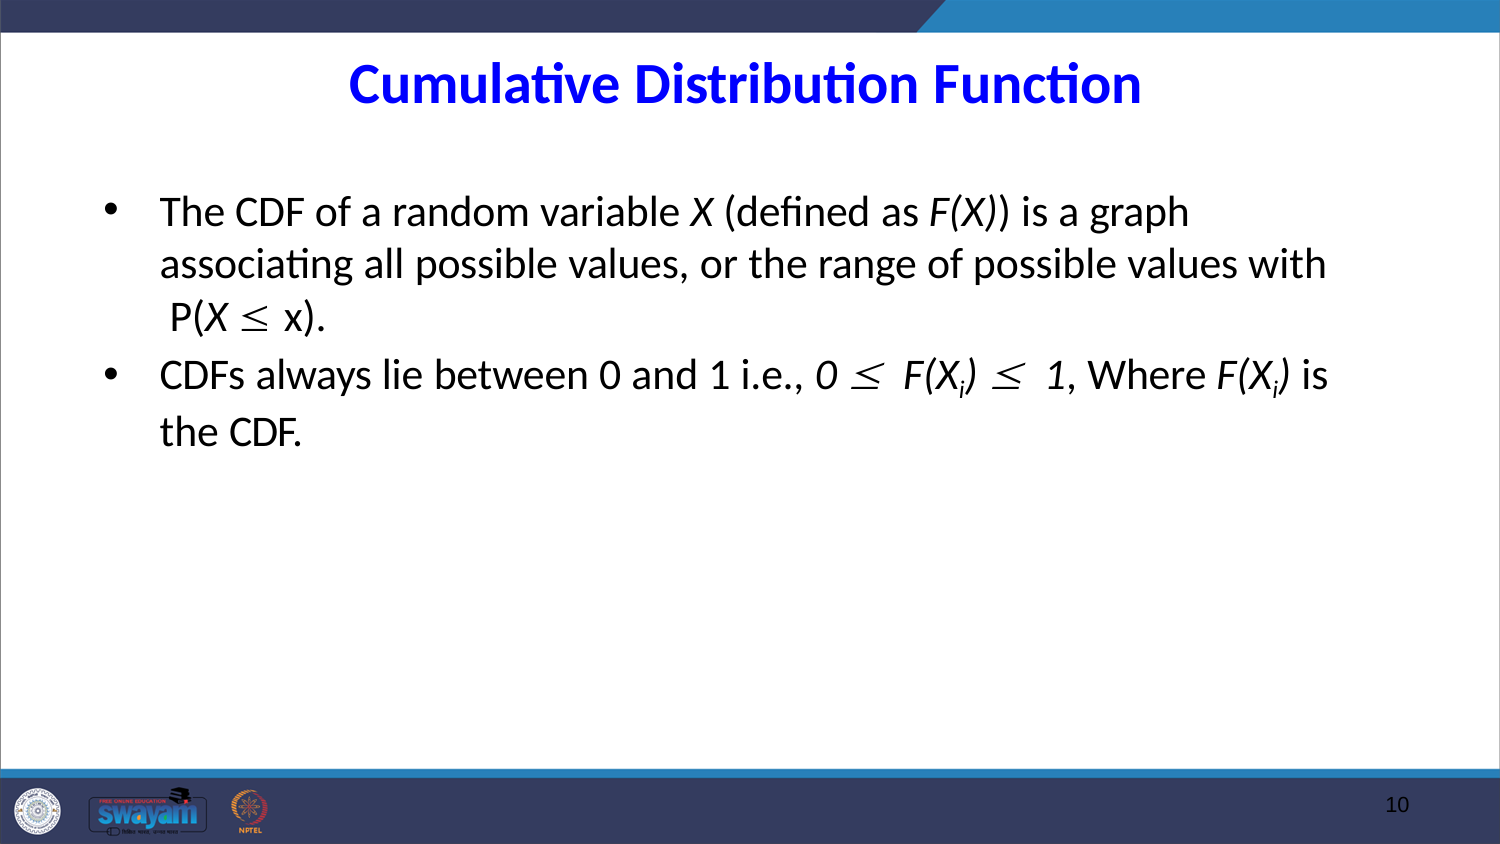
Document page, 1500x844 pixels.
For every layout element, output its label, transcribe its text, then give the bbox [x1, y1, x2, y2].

title Cumulative Distribution Function [347, 43, 1153, 178]
picture [0, 0, 1500, 844]
slide_number 10 [1379, 790, 1419, 844]
text_box [88, 178, 1395, 750]
text_box The CDF of a random variable X (defined as F(X)) is a graph associating all possible values, or the range of possible values with P(X  x). CDFs always lie between 0 and 1 i.e., 0  F(Xi)  1, Where F(Xi) is the CDF. [95, 180, 1346, 456]
